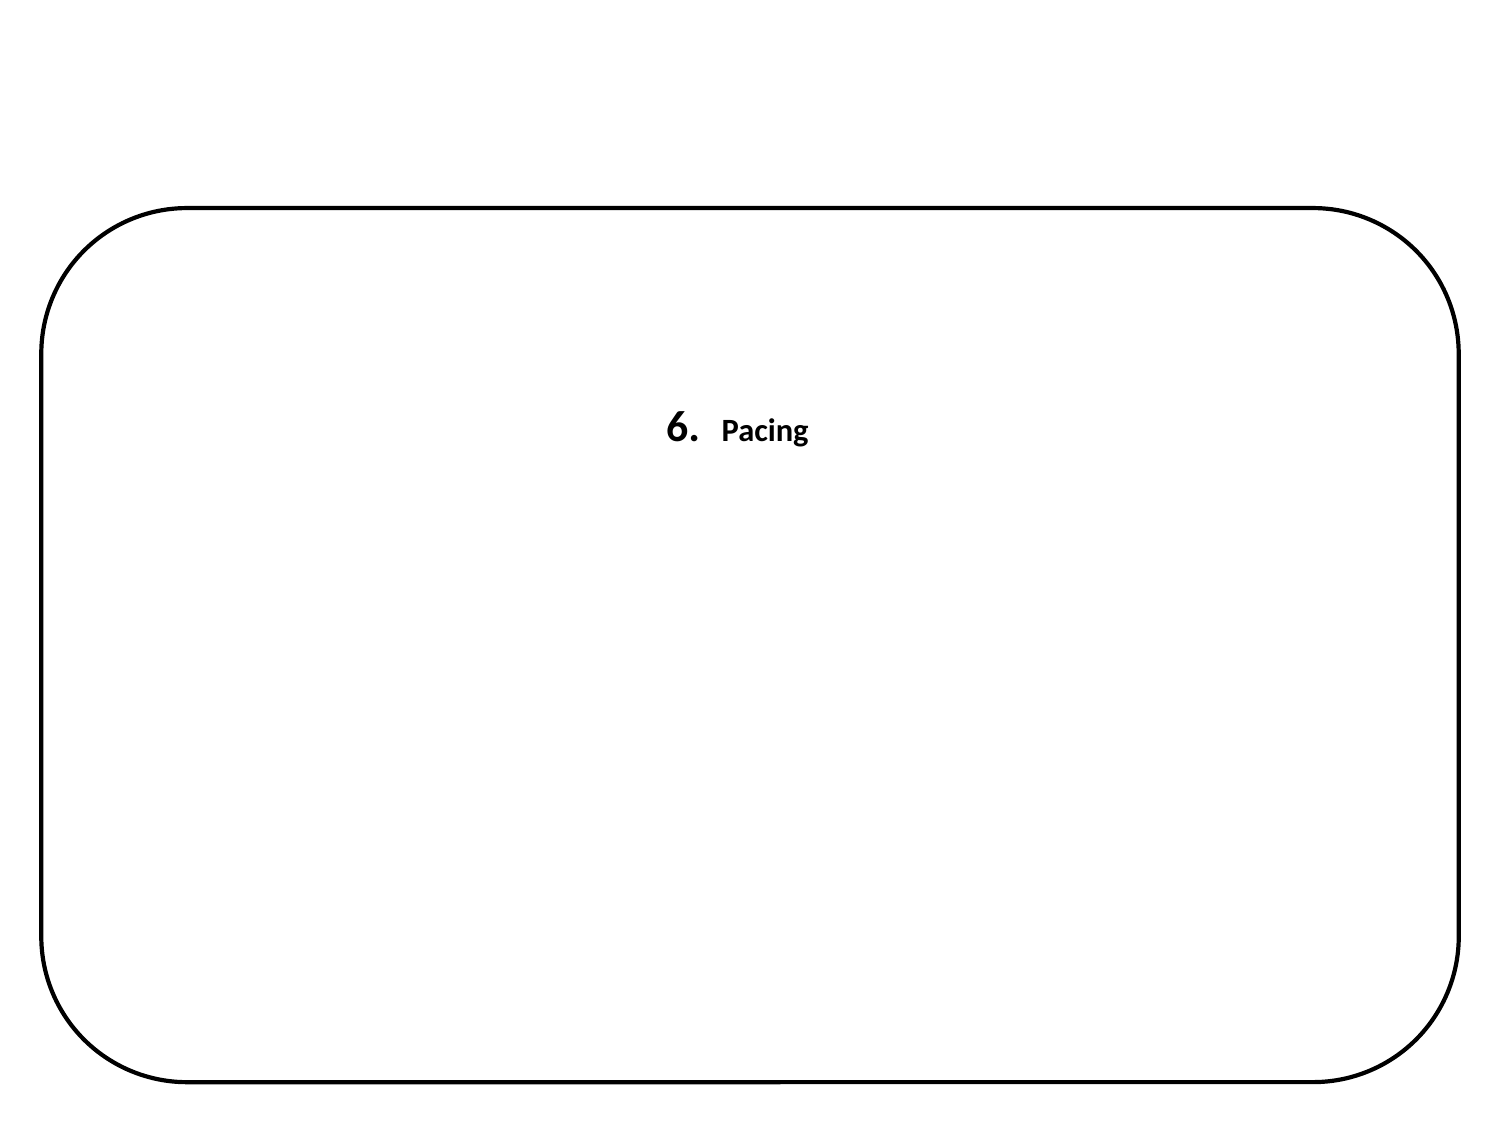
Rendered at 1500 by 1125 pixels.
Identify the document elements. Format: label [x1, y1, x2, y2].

text_box [39, 205, 1461, 1085]
